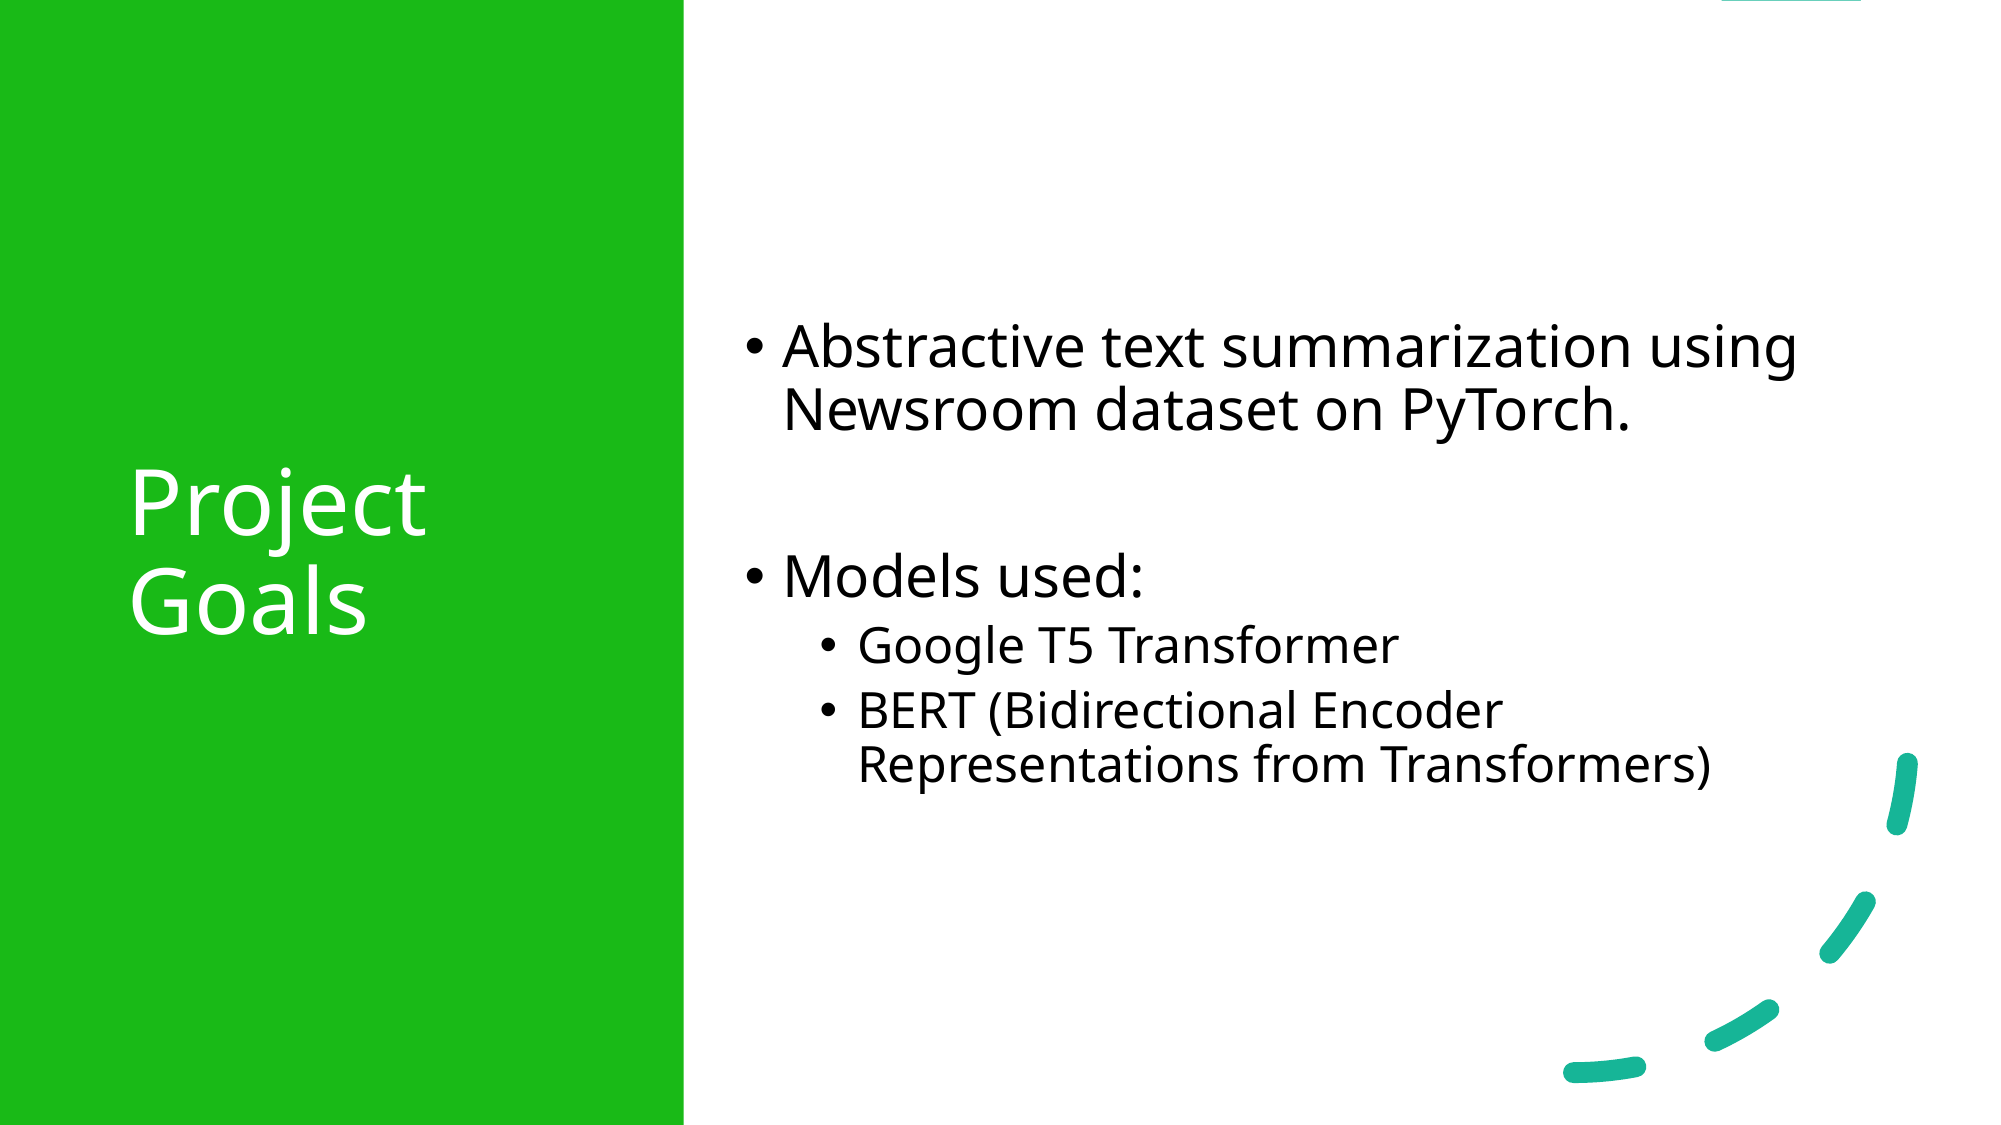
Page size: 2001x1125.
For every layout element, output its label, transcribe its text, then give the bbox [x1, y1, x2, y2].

title Project Goals [112, 97, 638, 1014]
text_box [1572, 737, 1909, 1074]
list Abstractive text summarization using Newsroom dataset on PyTorch. Models used: Google T5 Transformer BERT (Bidirectional Encoder Representations from Transformers) [729, 97, 1863, 1014]
text_box [0, 0, 685, 1125]
text_box [685, 0, 2000, 1125]
